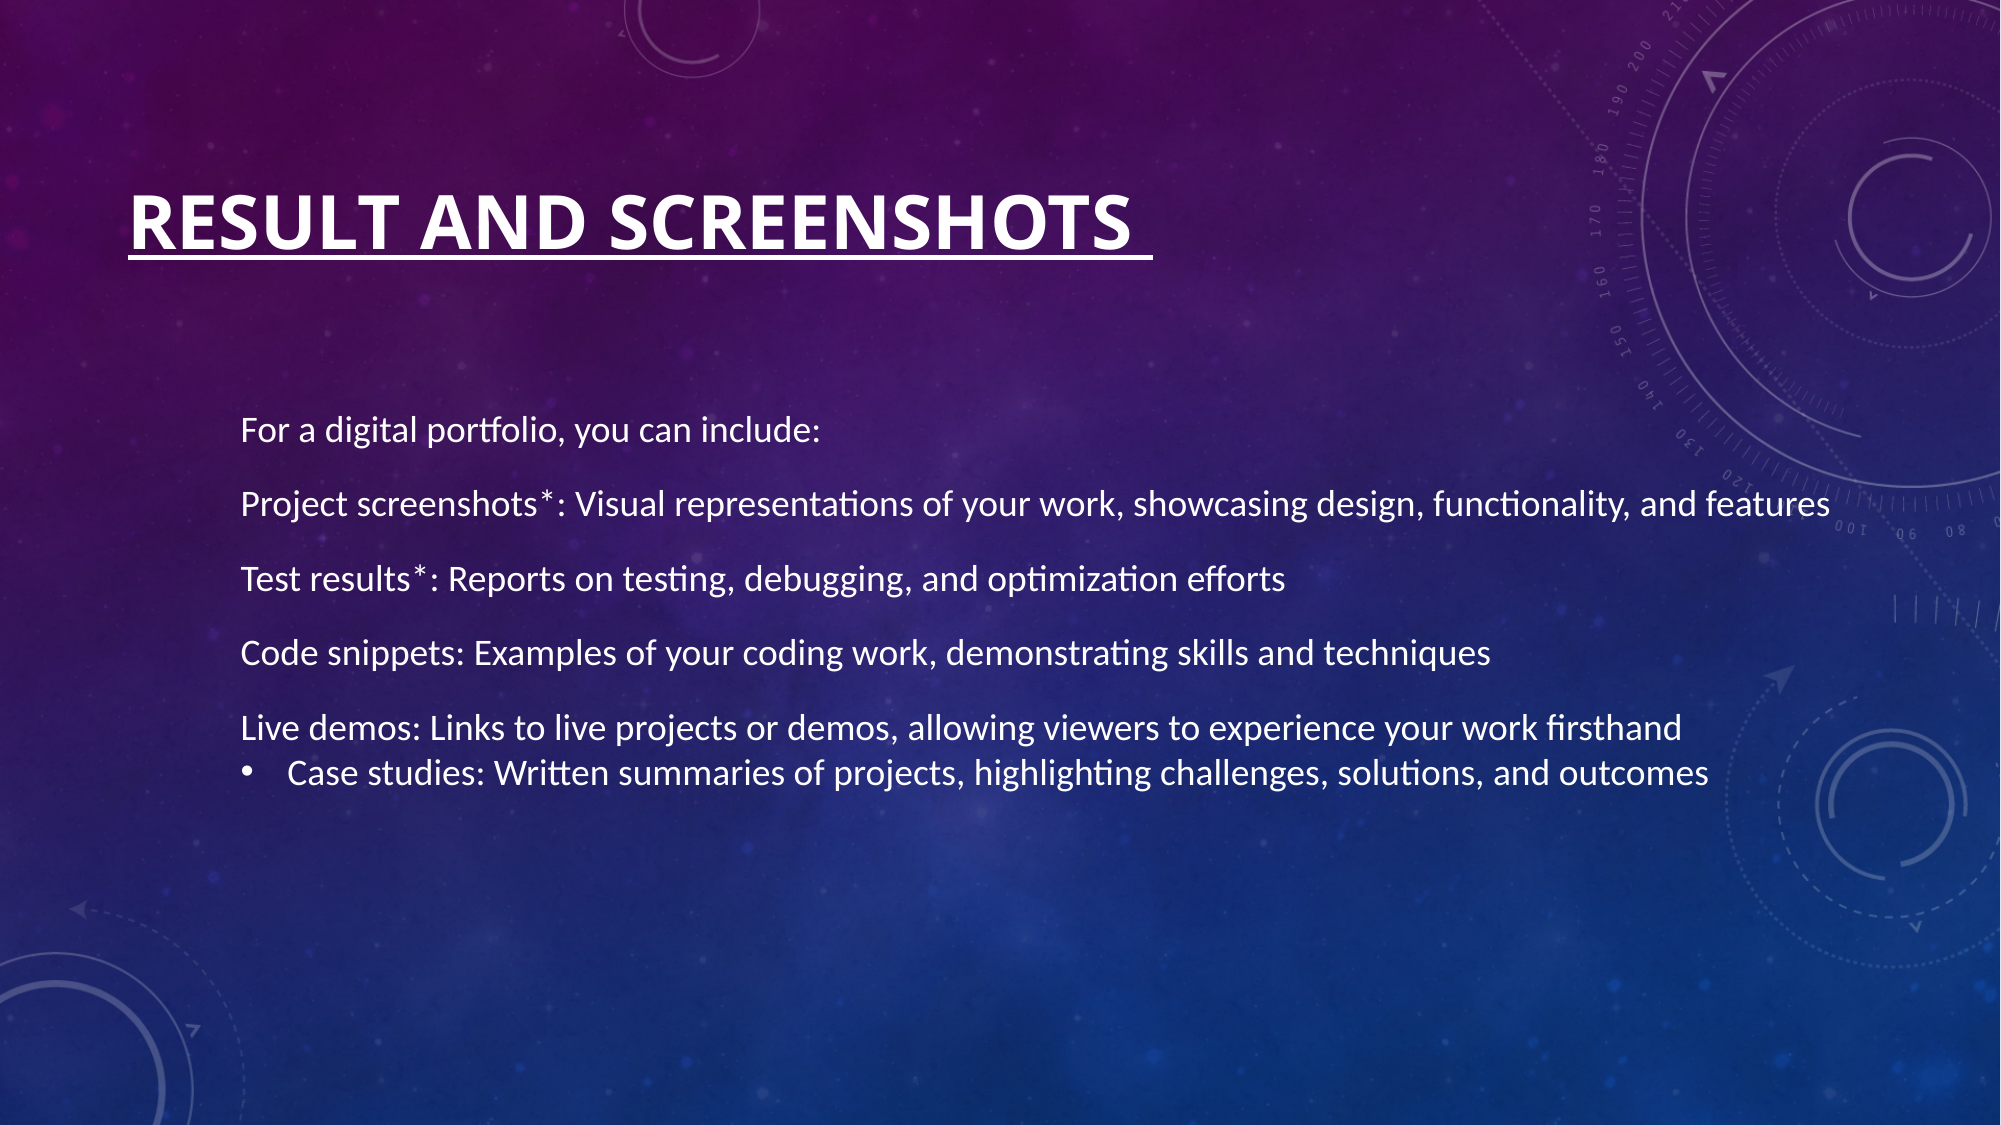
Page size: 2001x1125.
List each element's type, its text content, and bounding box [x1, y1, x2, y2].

title Result and screenshots [112, 99, 1775, 339]
picture [0, 0, 2001, 1125]
list For a digital portfolio, you can include: Project screenshots*: Visual representations of your work, showcasing design, functionality, and features Test results*: Reports on testing, debugging, and optimization efforts Code snippets: Examples of your coding work, demonstrating skills and techniques Live demos: Links to live projects or demos, allowing viewers to experience your work firsthand Case studies: Written summaries of projects, highlighting challenges, solutions, and outcomes [225, 299, 1888, 898]
